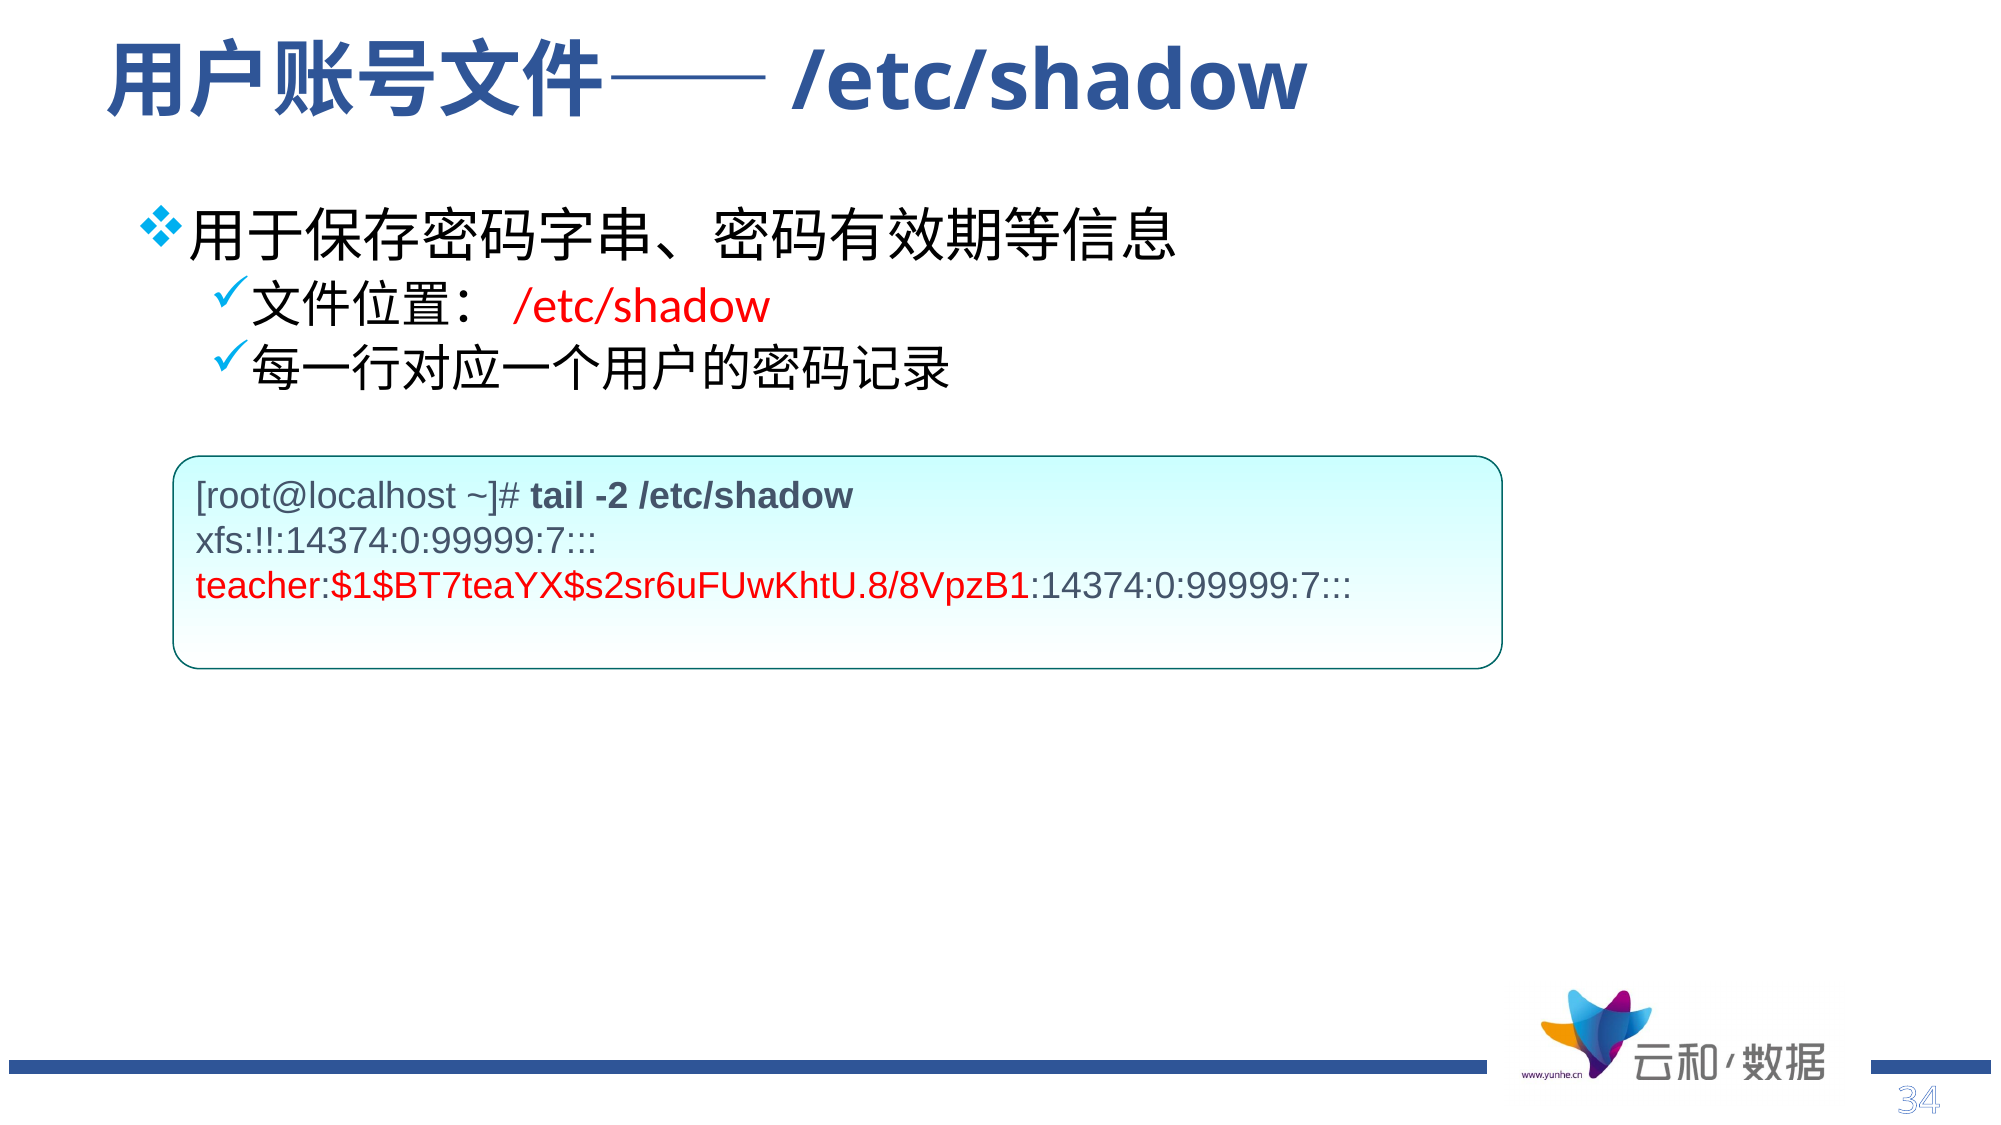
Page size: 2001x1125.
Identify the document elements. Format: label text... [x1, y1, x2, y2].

list 用于保存密码字串、密码有效期等信息 文件位置：/etc/shadow 每一行对应一个用户的密码记录 [119, 198, 1515, 1043]
title 用户账号文件——/etc/shadow [90, 30, 1528, 135]
text_box [root@localhost ~]# tail -2 /etc/shadow xfs:!!:14374:0:99999:7::: teacher:$1$BT7teaYX$s2sr6uFUwKhtU.8/8VpzB1:14374:0:99999:7::: [173, 456, 1503, 669]
picture [1504, 981, 1845, 1106]
